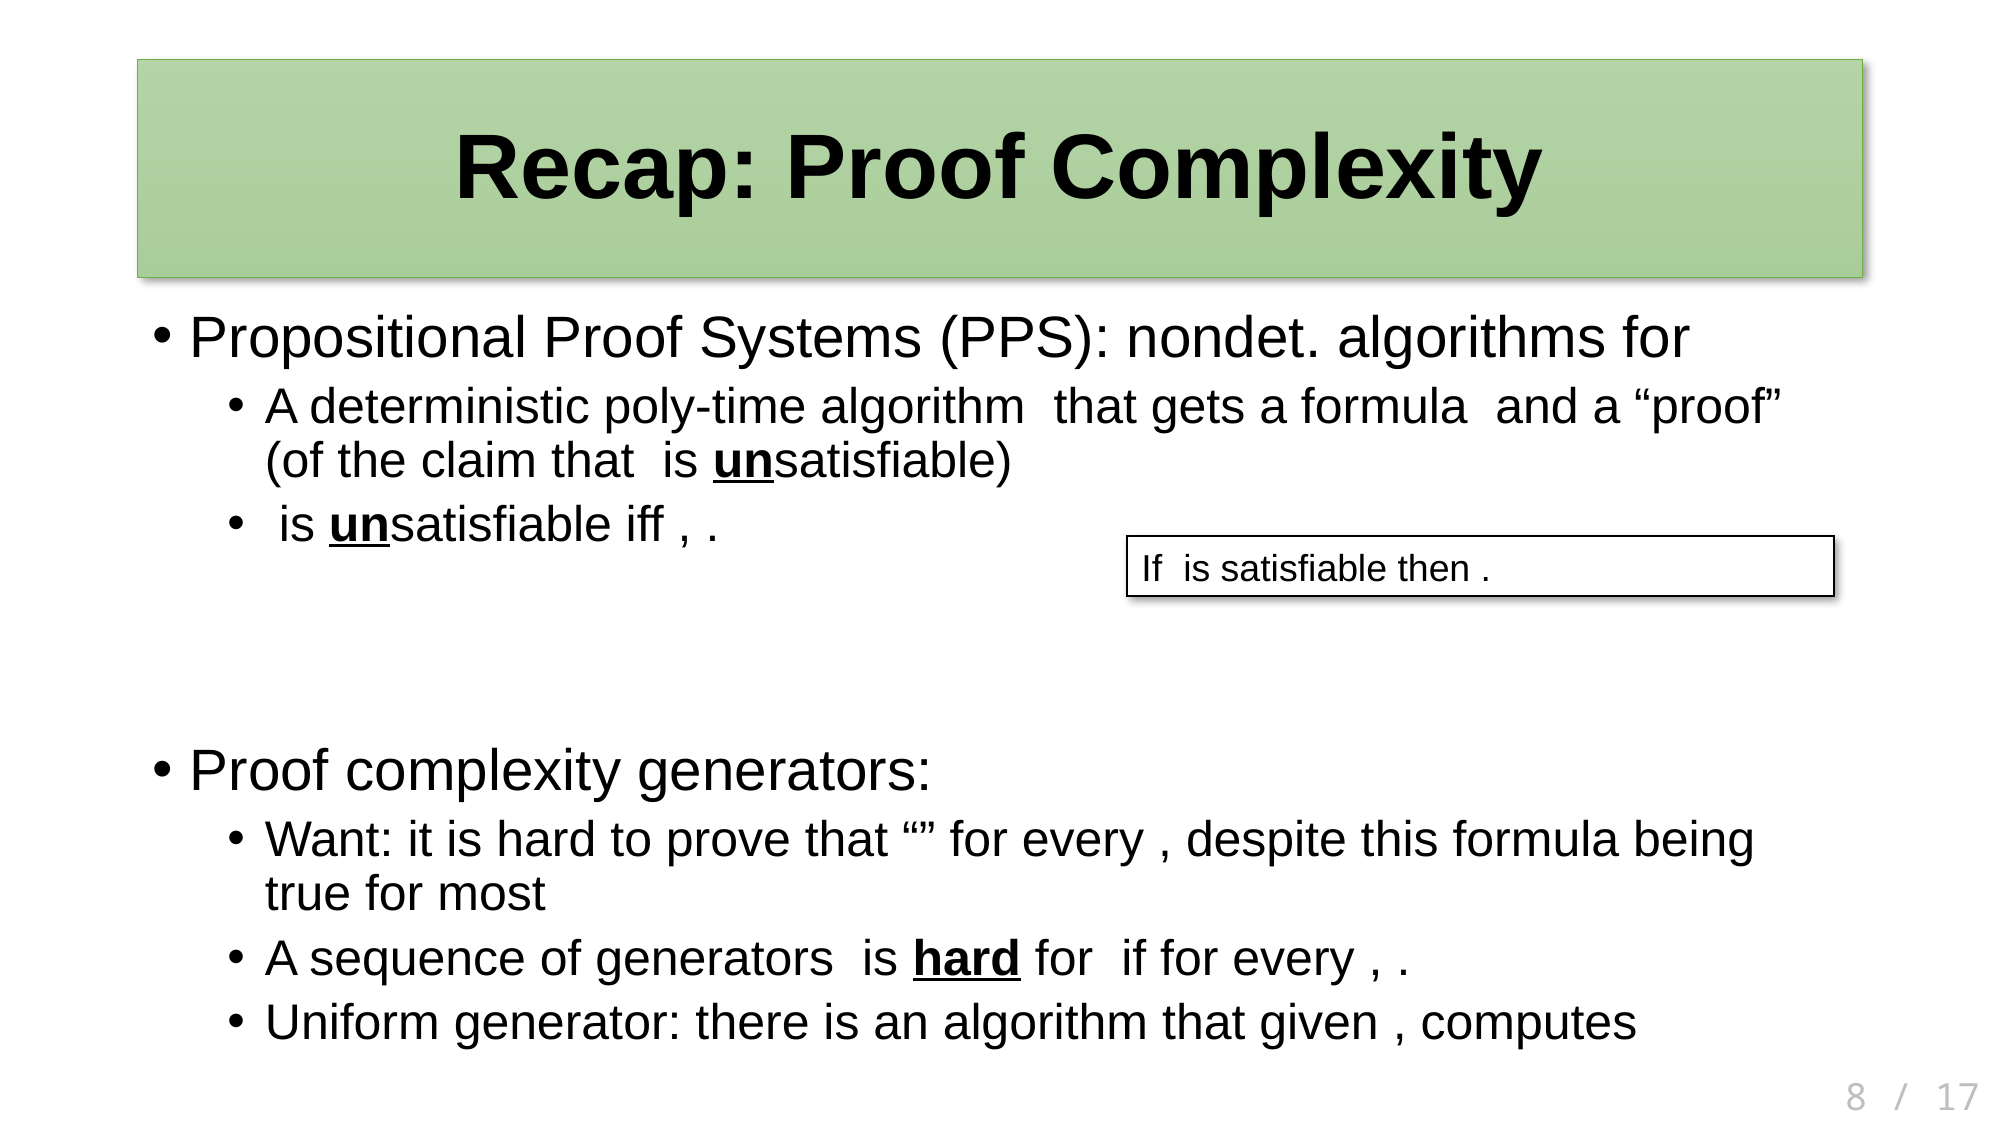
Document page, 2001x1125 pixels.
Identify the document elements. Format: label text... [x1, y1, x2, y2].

text_box 8 / 17 [1807, 1065, 2000, 1125]
title Recap: Proof Complexity [137, 59, 1863, 278]
